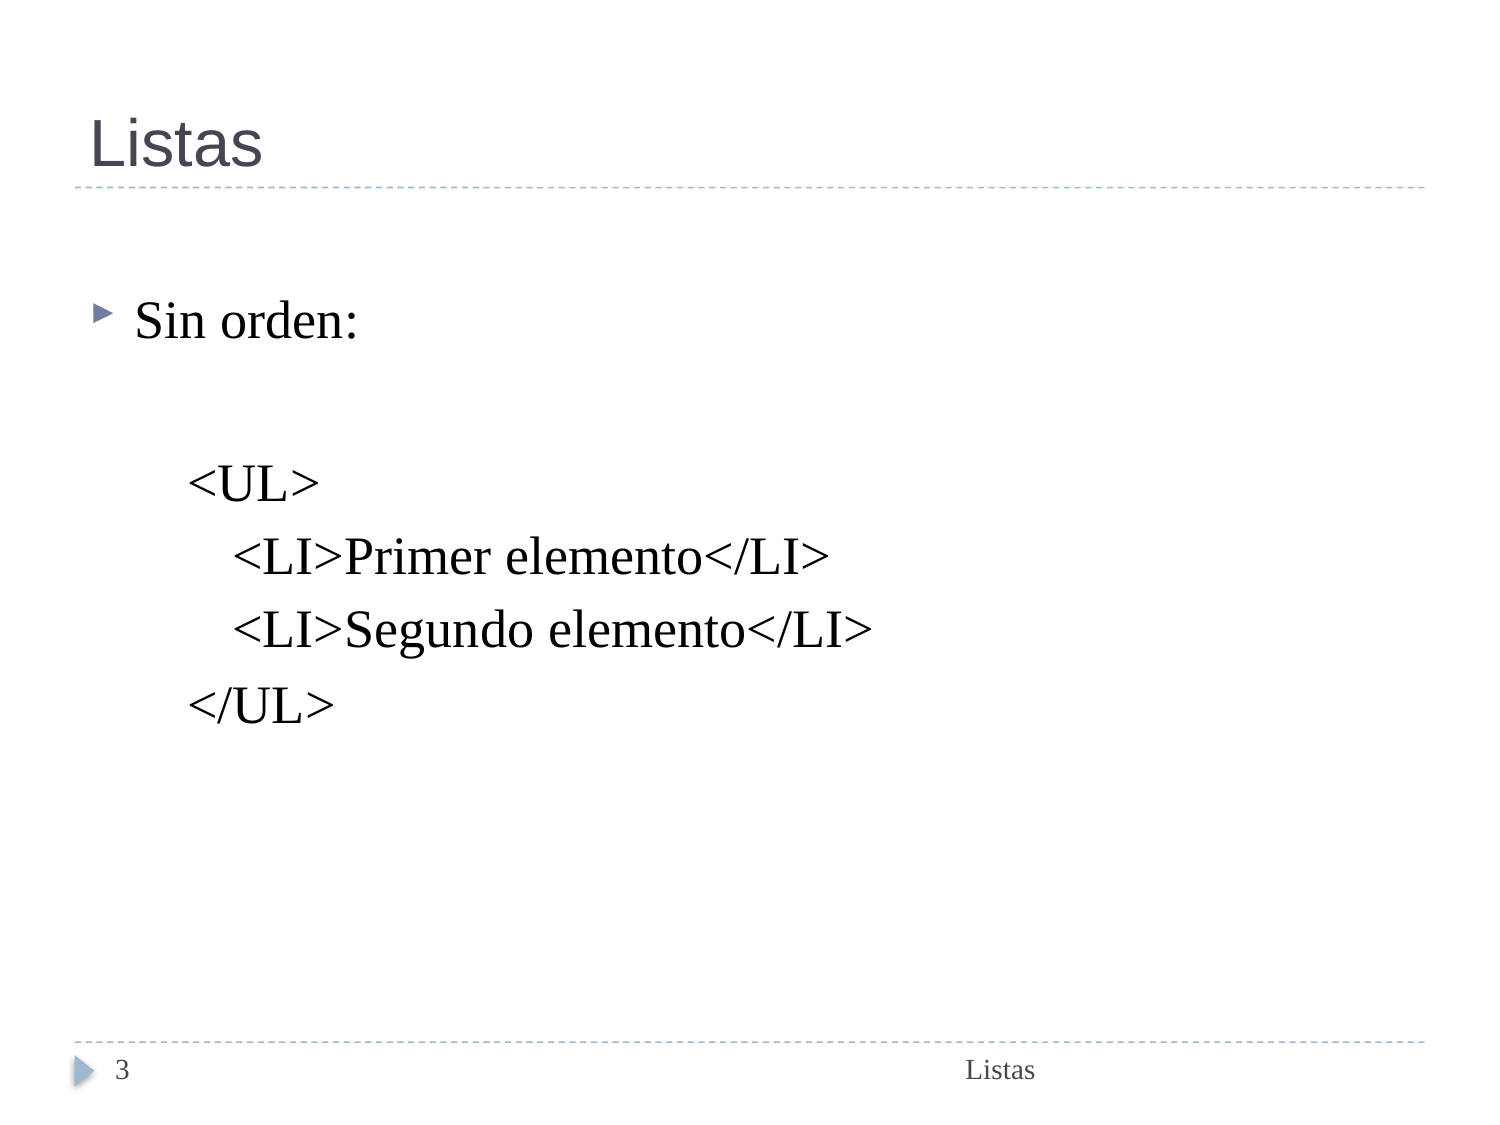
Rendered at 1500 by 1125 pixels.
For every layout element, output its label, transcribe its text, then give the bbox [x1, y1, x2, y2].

list Sin orden: <UL> <LI>Primer elemento</LI> <LI>Segundo elemento</LI> </UL> [75, 200, 1425, 1010]
footer Listas [475, 1042, 1051, 1103]
slide_number 3 [100, 1042, 426, 1103]
title Listas [75, 24, 1425, 188]
